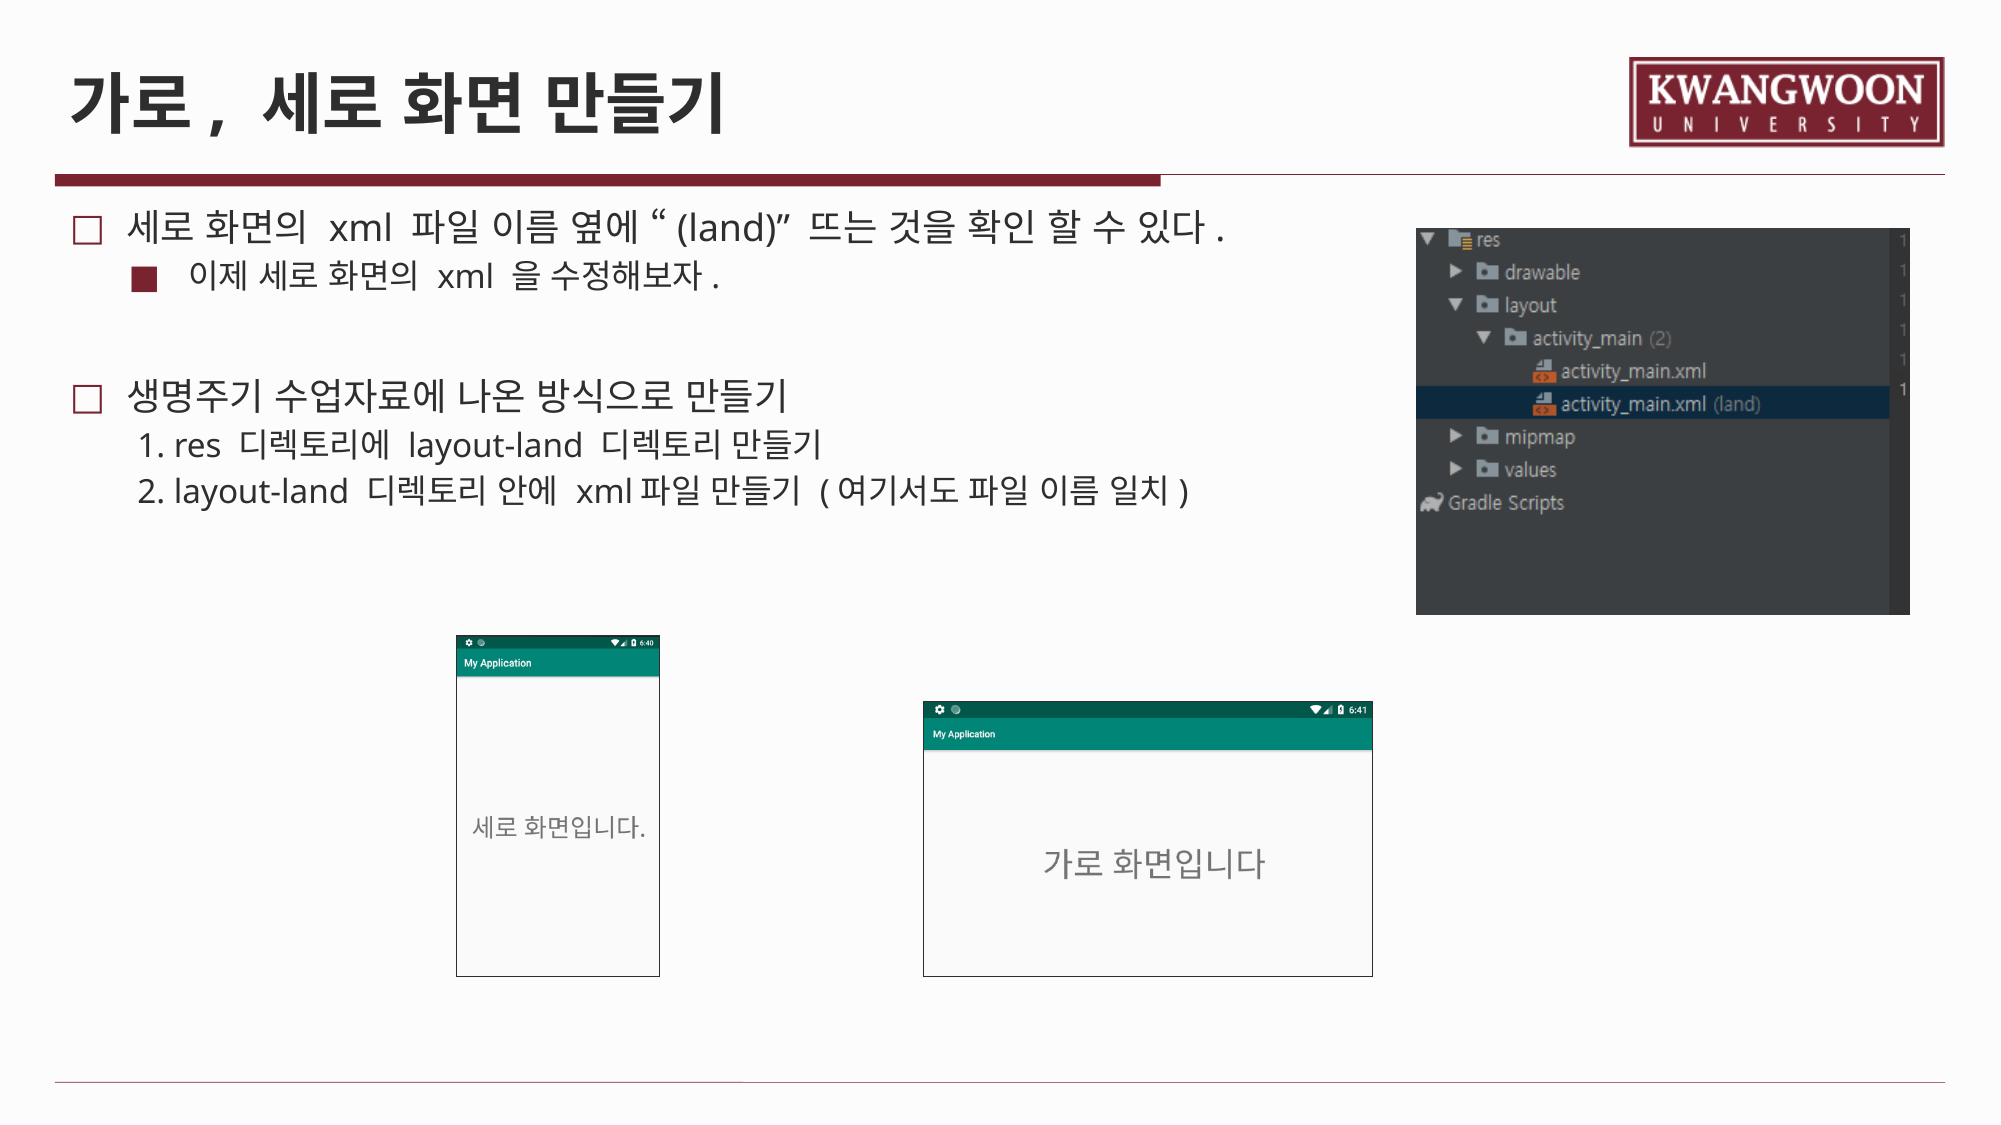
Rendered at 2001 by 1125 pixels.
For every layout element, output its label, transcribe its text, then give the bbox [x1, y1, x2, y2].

picture [455, 634, 661, 977]
list 세로 화면의 xml 파일 이름 옆에 “(land)” 뜨는 것을 확인 할 수 있다. 이제 세로 화면의 xml 을 수정해보자. 생명주기 수업자료에 나온 방식으로 만들기 1. res 디렉토리에 layout-land 디렉토리 만들기 2. layout-land 디렉토리 안에 xml파일 만들기 (여기서도 파일 이름 일치) [54, 196, 1945, 1010]
title 가로, 세로 화면 만들기 [54, 43, 1945, 161]
picture [922, 701, 1373, 977]
picture [1415, 228, 1911, 615]
